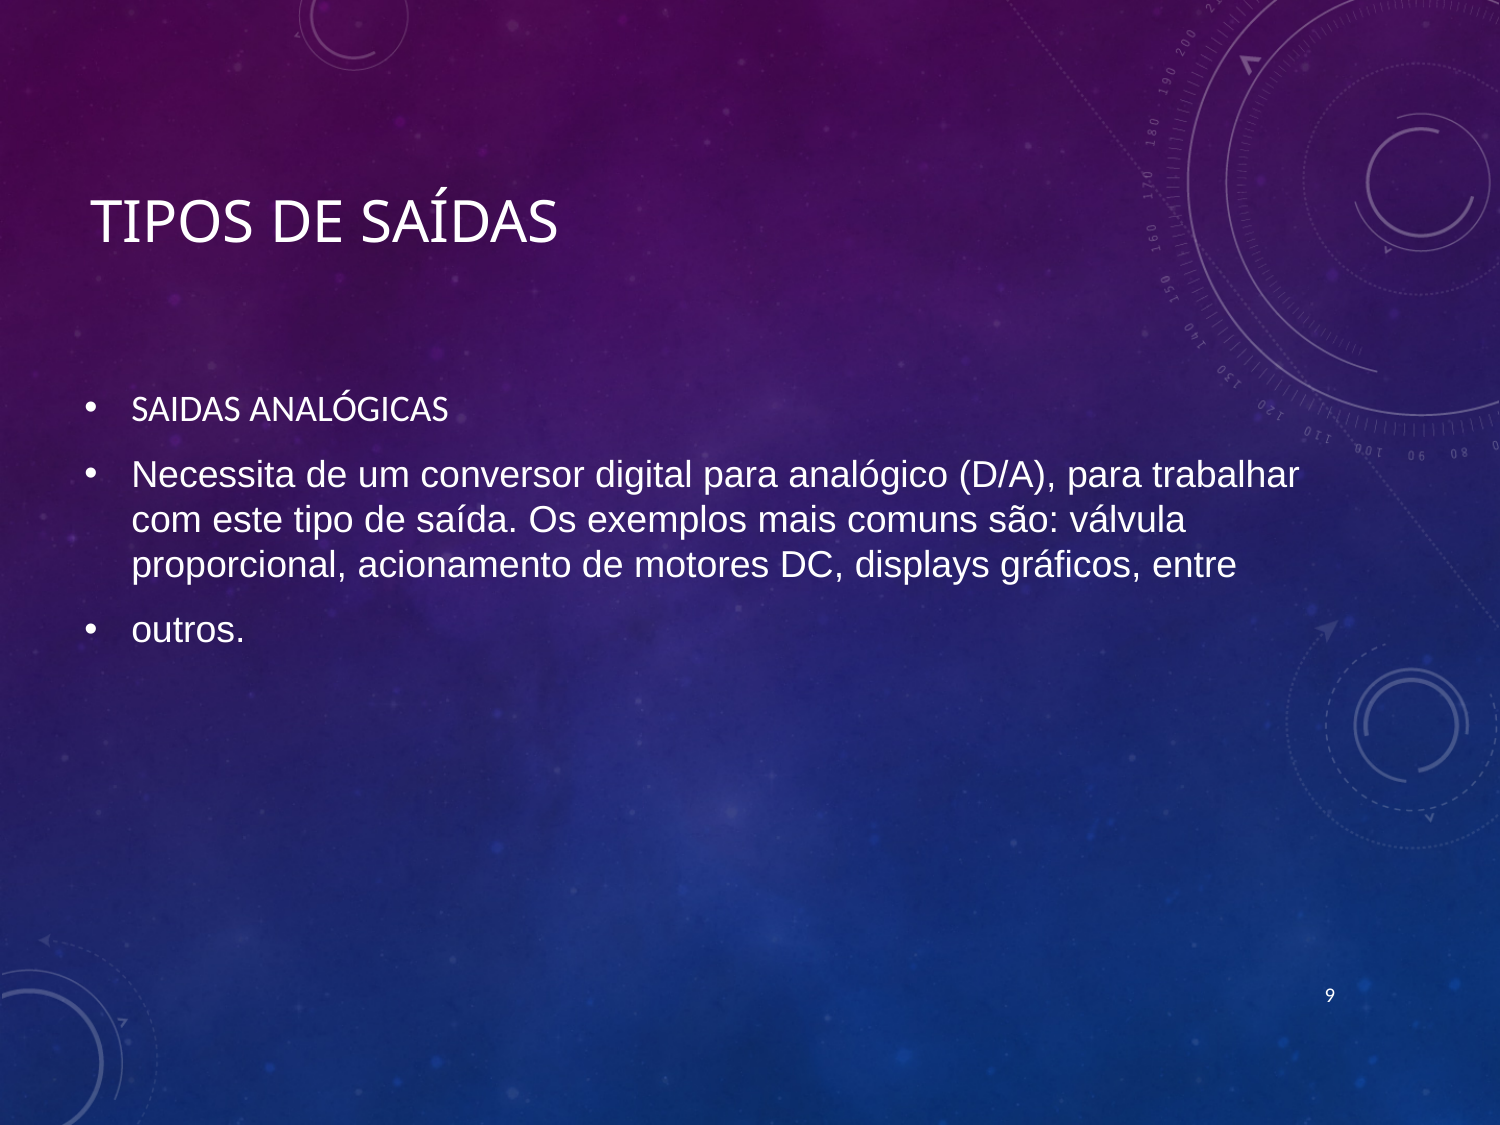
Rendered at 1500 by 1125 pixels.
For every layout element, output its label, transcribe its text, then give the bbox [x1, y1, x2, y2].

list SAIDAS ANALÓGICAS Necessita de um conversor digital para analógico (D/A), para trabalhar com este tipo de saída. Os exemplos mais comuns são: válvula proporcional, acionamento de motores DC, displays gráficos, entre outros. [69, 217, 1345, 817]
title TIPOS DE SAÍDAS [75, 99, 1350, 339]
picture [0, 0, 1500, 1125]
slide_number 9 [1281, 963, 1350, 1025]
